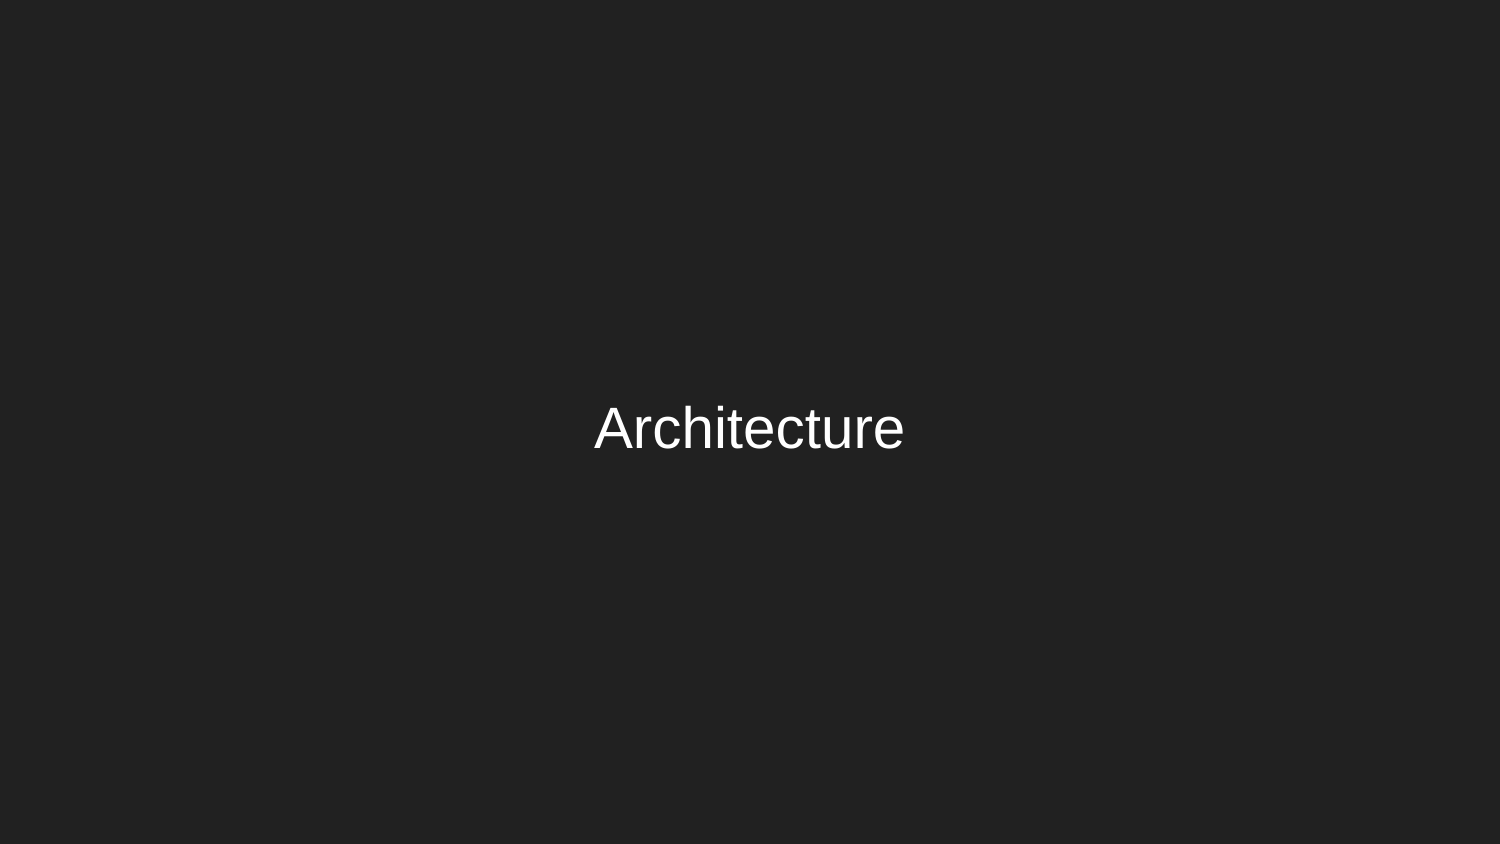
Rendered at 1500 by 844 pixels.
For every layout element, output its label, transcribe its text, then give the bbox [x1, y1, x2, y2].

title Architecture [51, 374, 1449, 469]
